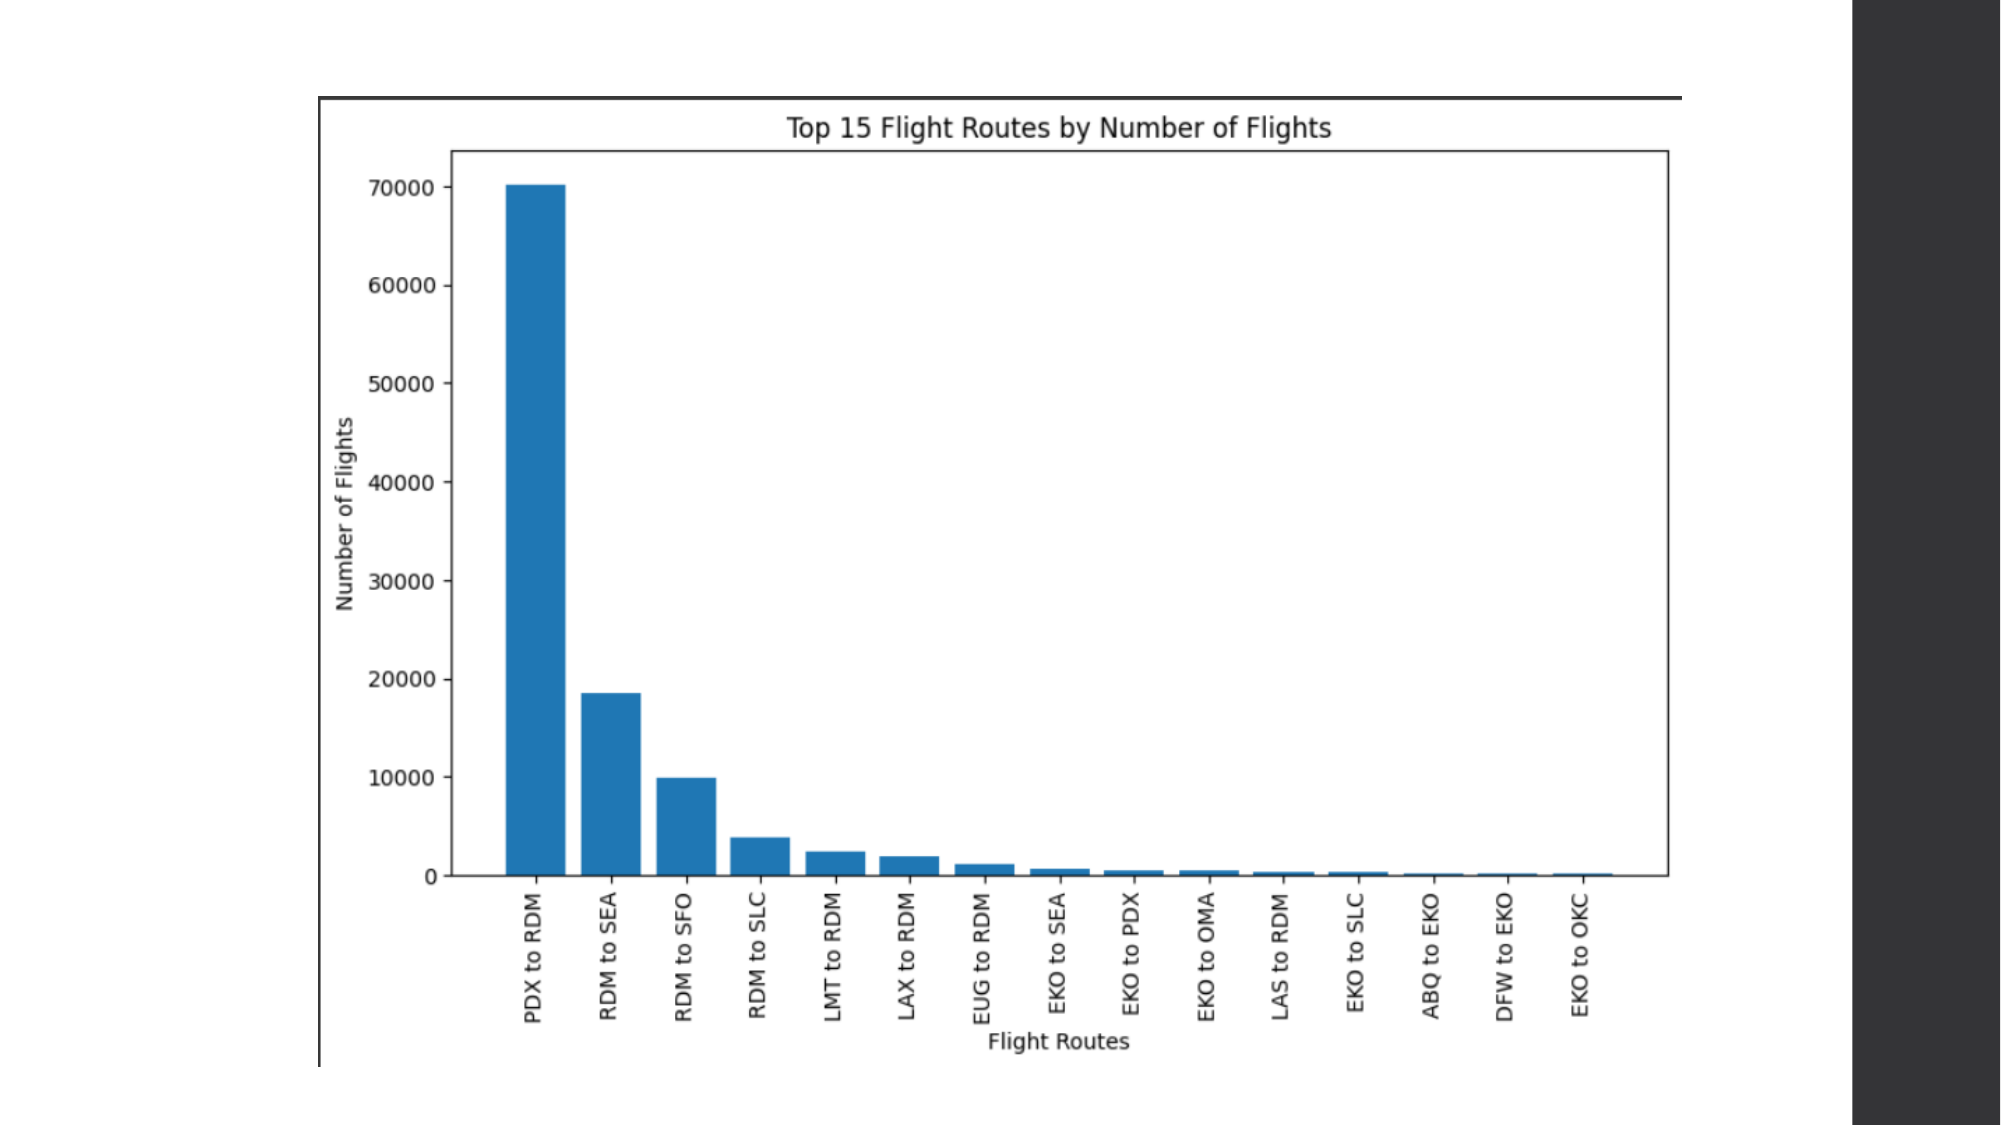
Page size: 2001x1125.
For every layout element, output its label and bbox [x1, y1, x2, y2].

picture [318, 96, 1682, 1068]
